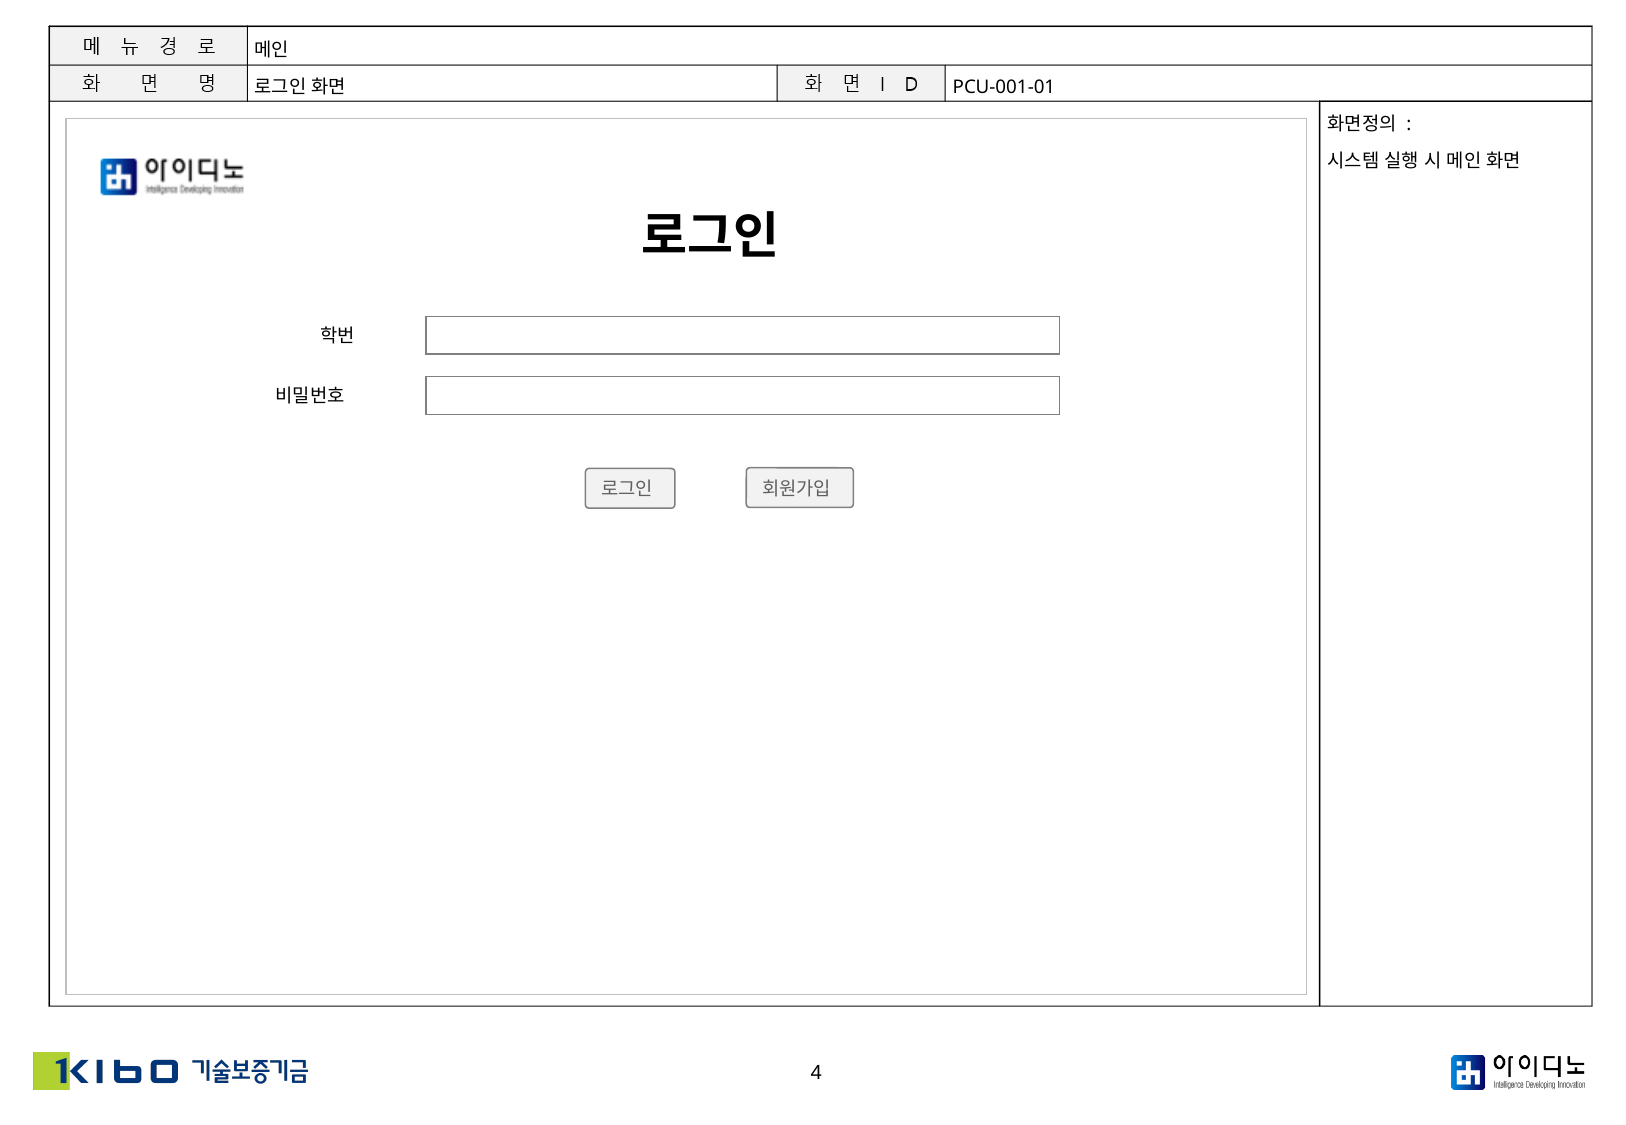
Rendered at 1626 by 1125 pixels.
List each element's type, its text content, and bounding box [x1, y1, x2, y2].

text_box 로그인 화면 [248, 69, 778, 105]
picture [32, 1052, 309, 1090]
text_box 회원가입 [746, 467, 854, 508]
text_box 메인 [248, 30, 1593, 66]
text_box 학번 [304, 316, 374, 354]
text_box 비밀번호 [260, 376, 374, 415]
text_box [65, 118, 1307, 995]
text_box 로그인 [626, 195, 795, 271]
text_box [425, 316, 1060, 355]
text_box PCU-001-01 [946, 69, 1593, 105]
picture [48, 25, 1593, 1007]
text_box [425, 376, 1060, 415]
text_box 로그인 [585, 468, 675, 509]
text_box 화면정의 : 시스템 실행 시 메인 화면 [1321, 107, 1594, 1011]
picture [1451, 1055, 1585, 1090]
